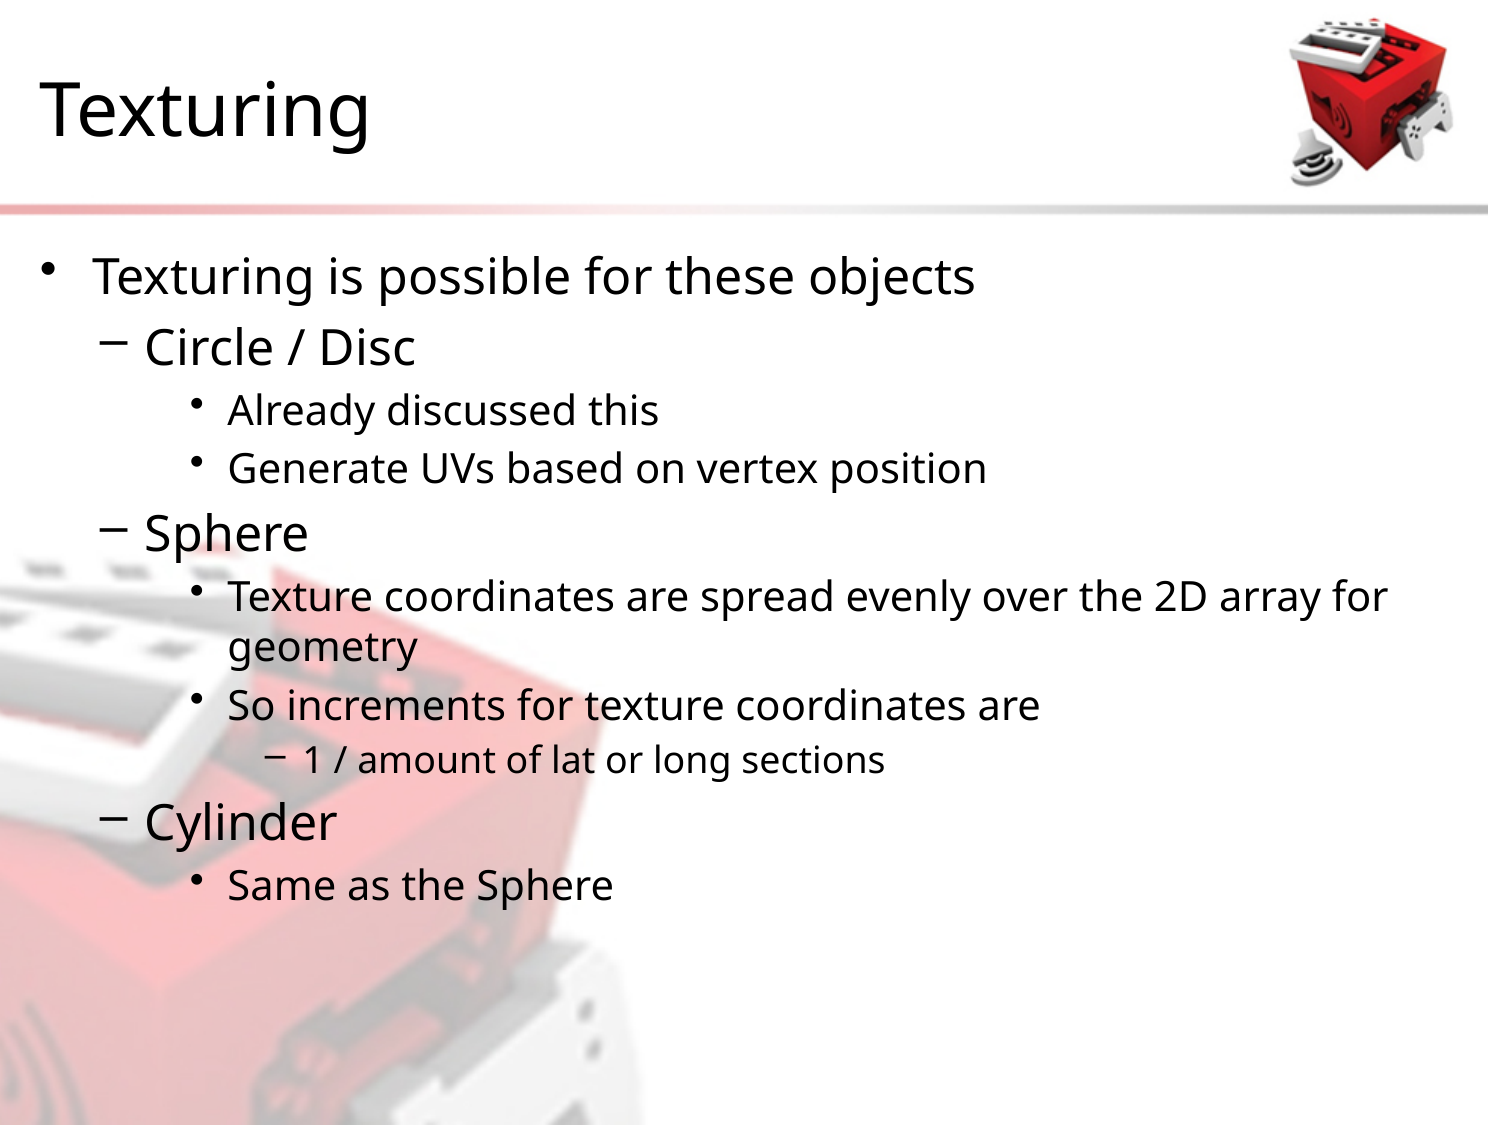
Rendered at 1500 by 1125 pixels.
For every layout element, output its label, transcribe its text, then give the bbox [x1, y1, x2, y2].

list Texturing is possible for these objects Circle / Disc Already discussed this Generate UVs based on vertex position Sphere Texture coordinates are spread evenly over the 2D array for geometry So increments for texture coordinates are 1 / amount of lat or long sections Cylinder Same as the Sphere [24, 237, 1450, 1000]
picture [0, 1, 1488, 1125]
title Texturing [24, 12, 1275, 200]
